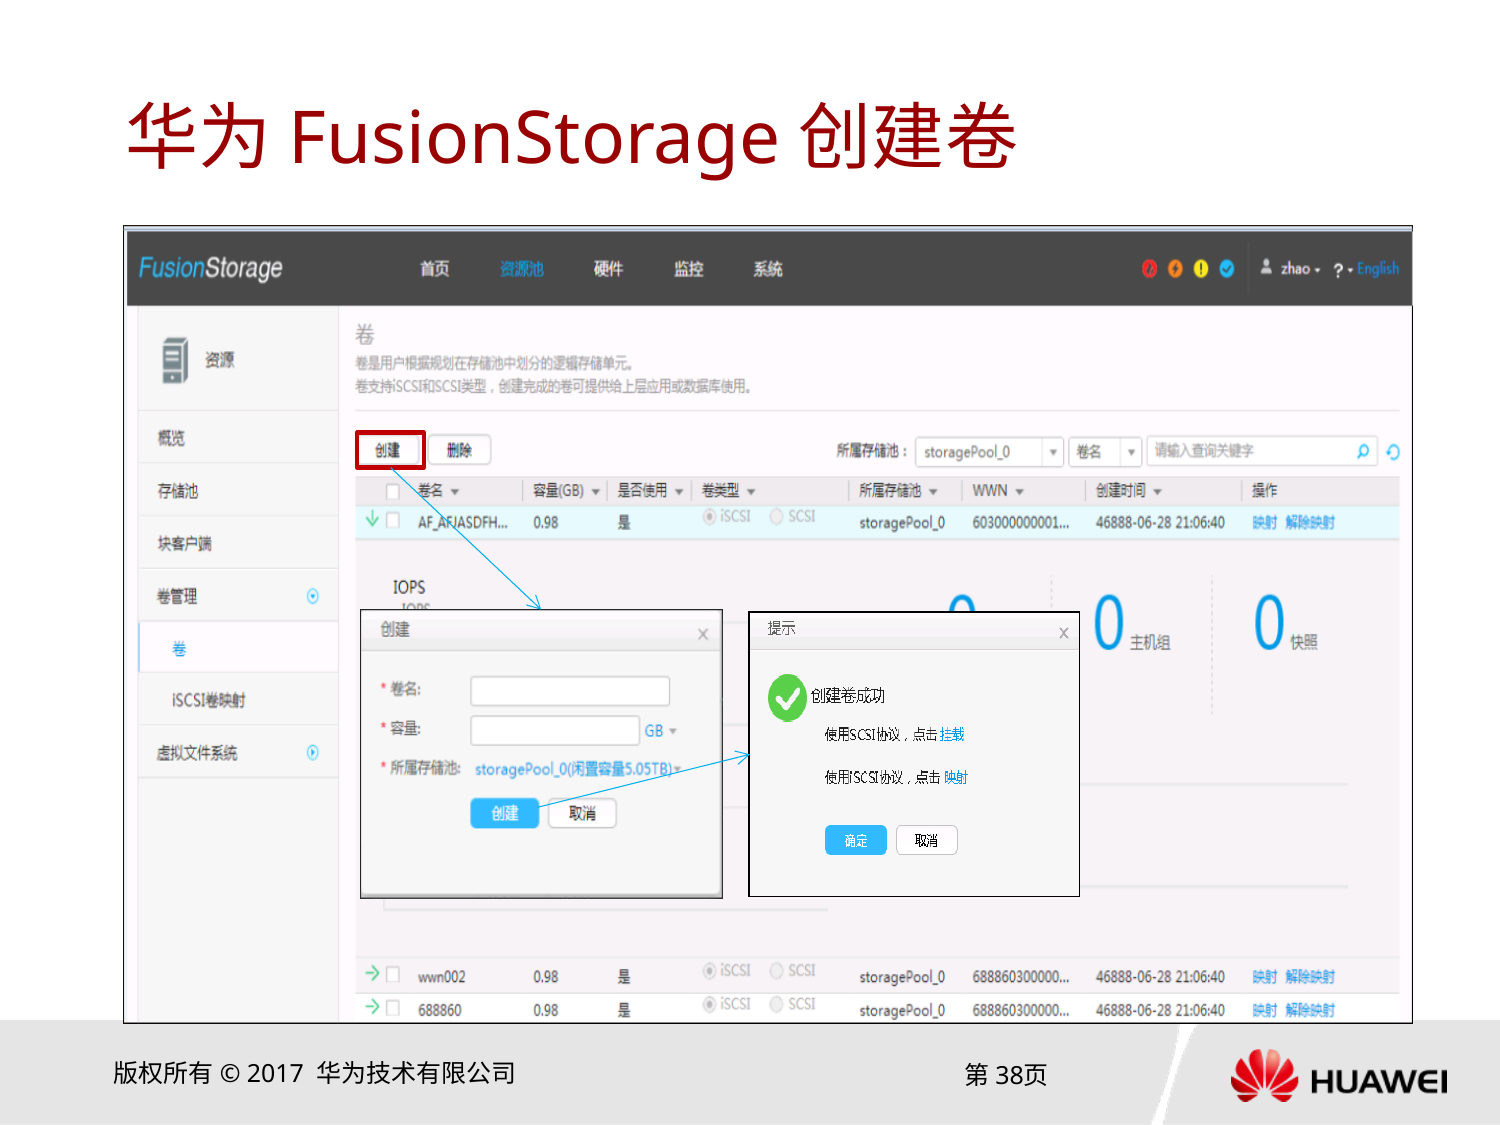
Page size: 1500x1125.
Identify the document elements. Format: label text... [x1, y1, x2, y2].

title 华为FusionStorage创建卷 [111, 63, 1412, 207]
picture [0, 225, 1500, 1125]
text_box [390, 467, 542, 610]
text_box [537, 754, 751, 808]
